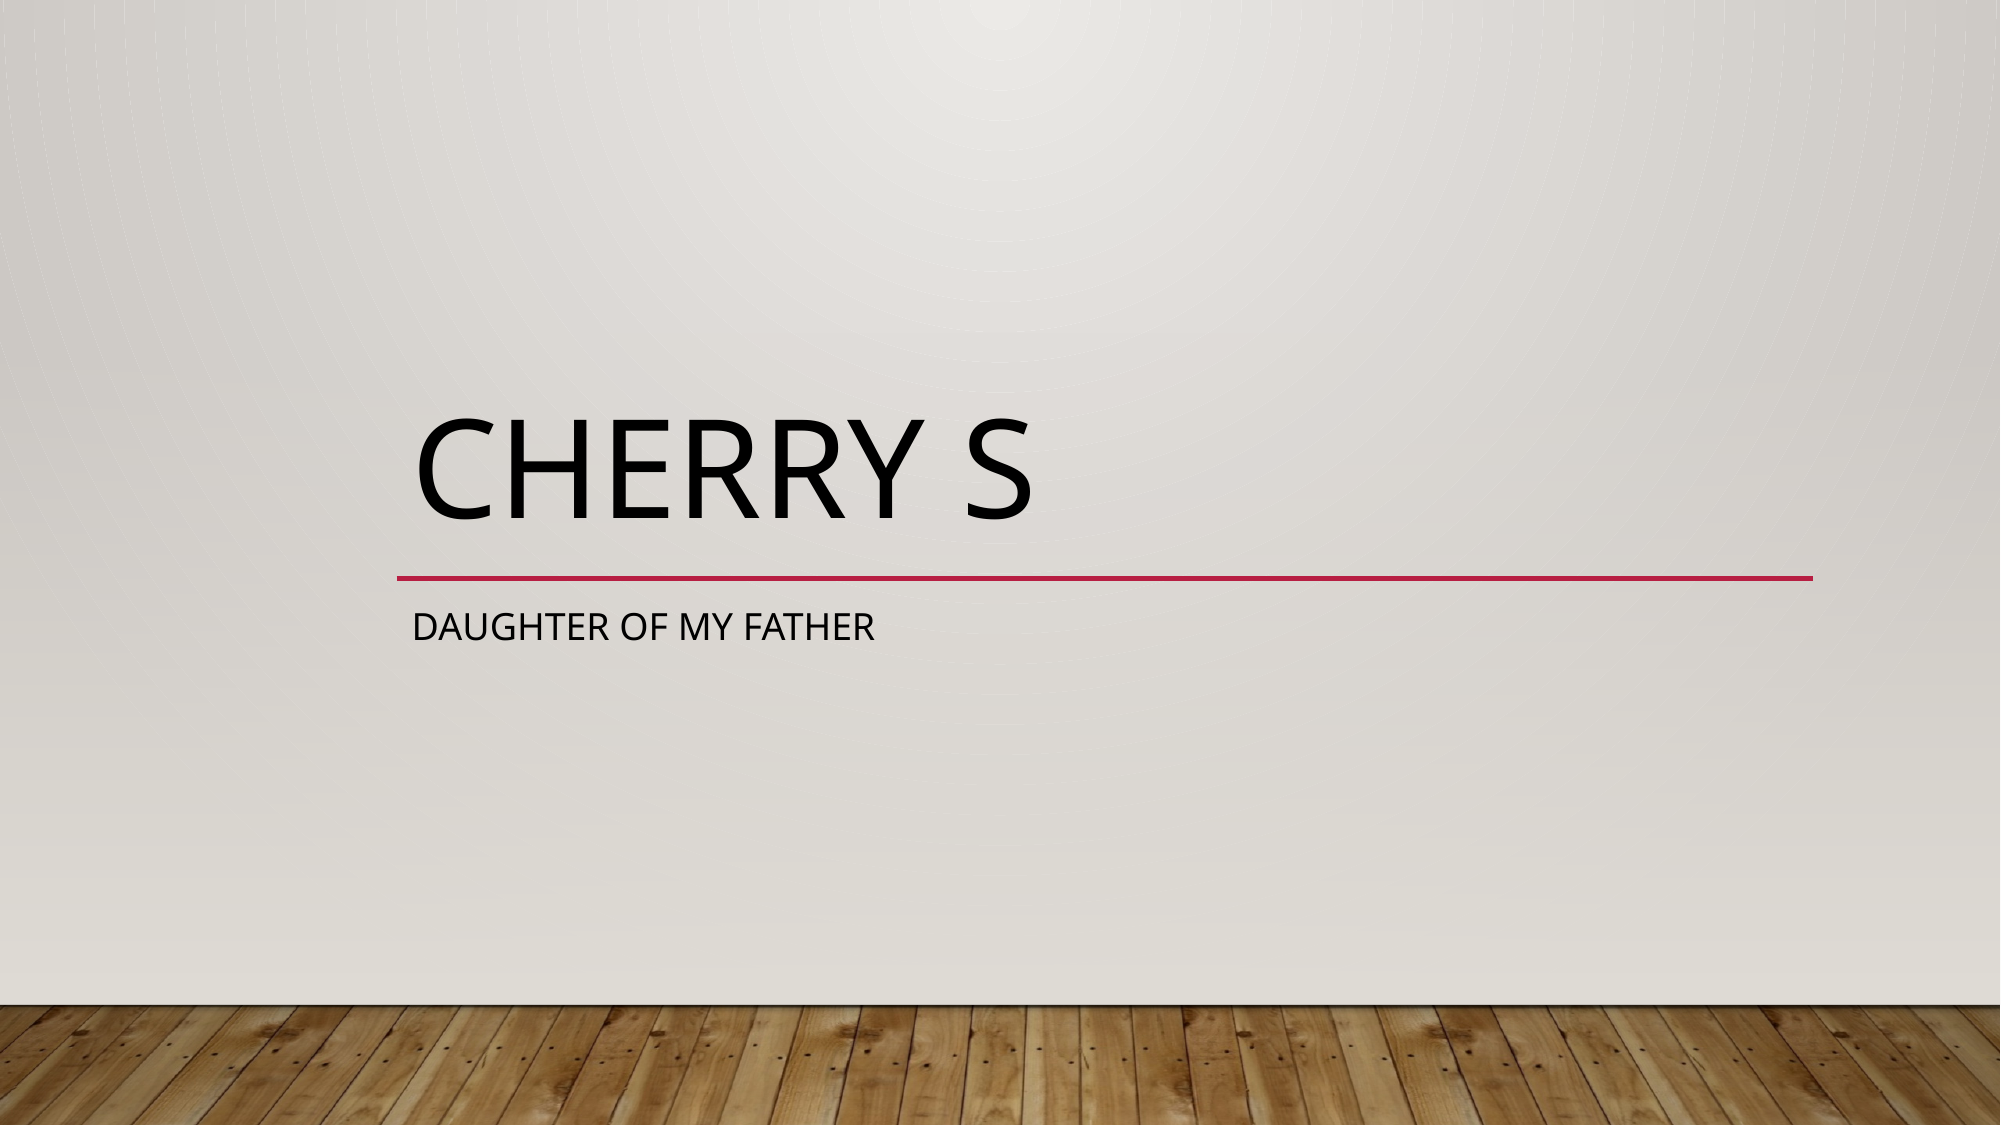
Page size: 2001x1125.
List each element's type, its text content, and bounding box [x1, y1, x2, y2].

title CHERRY S [396, 131, 1814, 549]
picture [0, 1005, 2000, 1125]
subtitle DAUGHTER OF MY FATHER [396, 579, 1814, 740]
